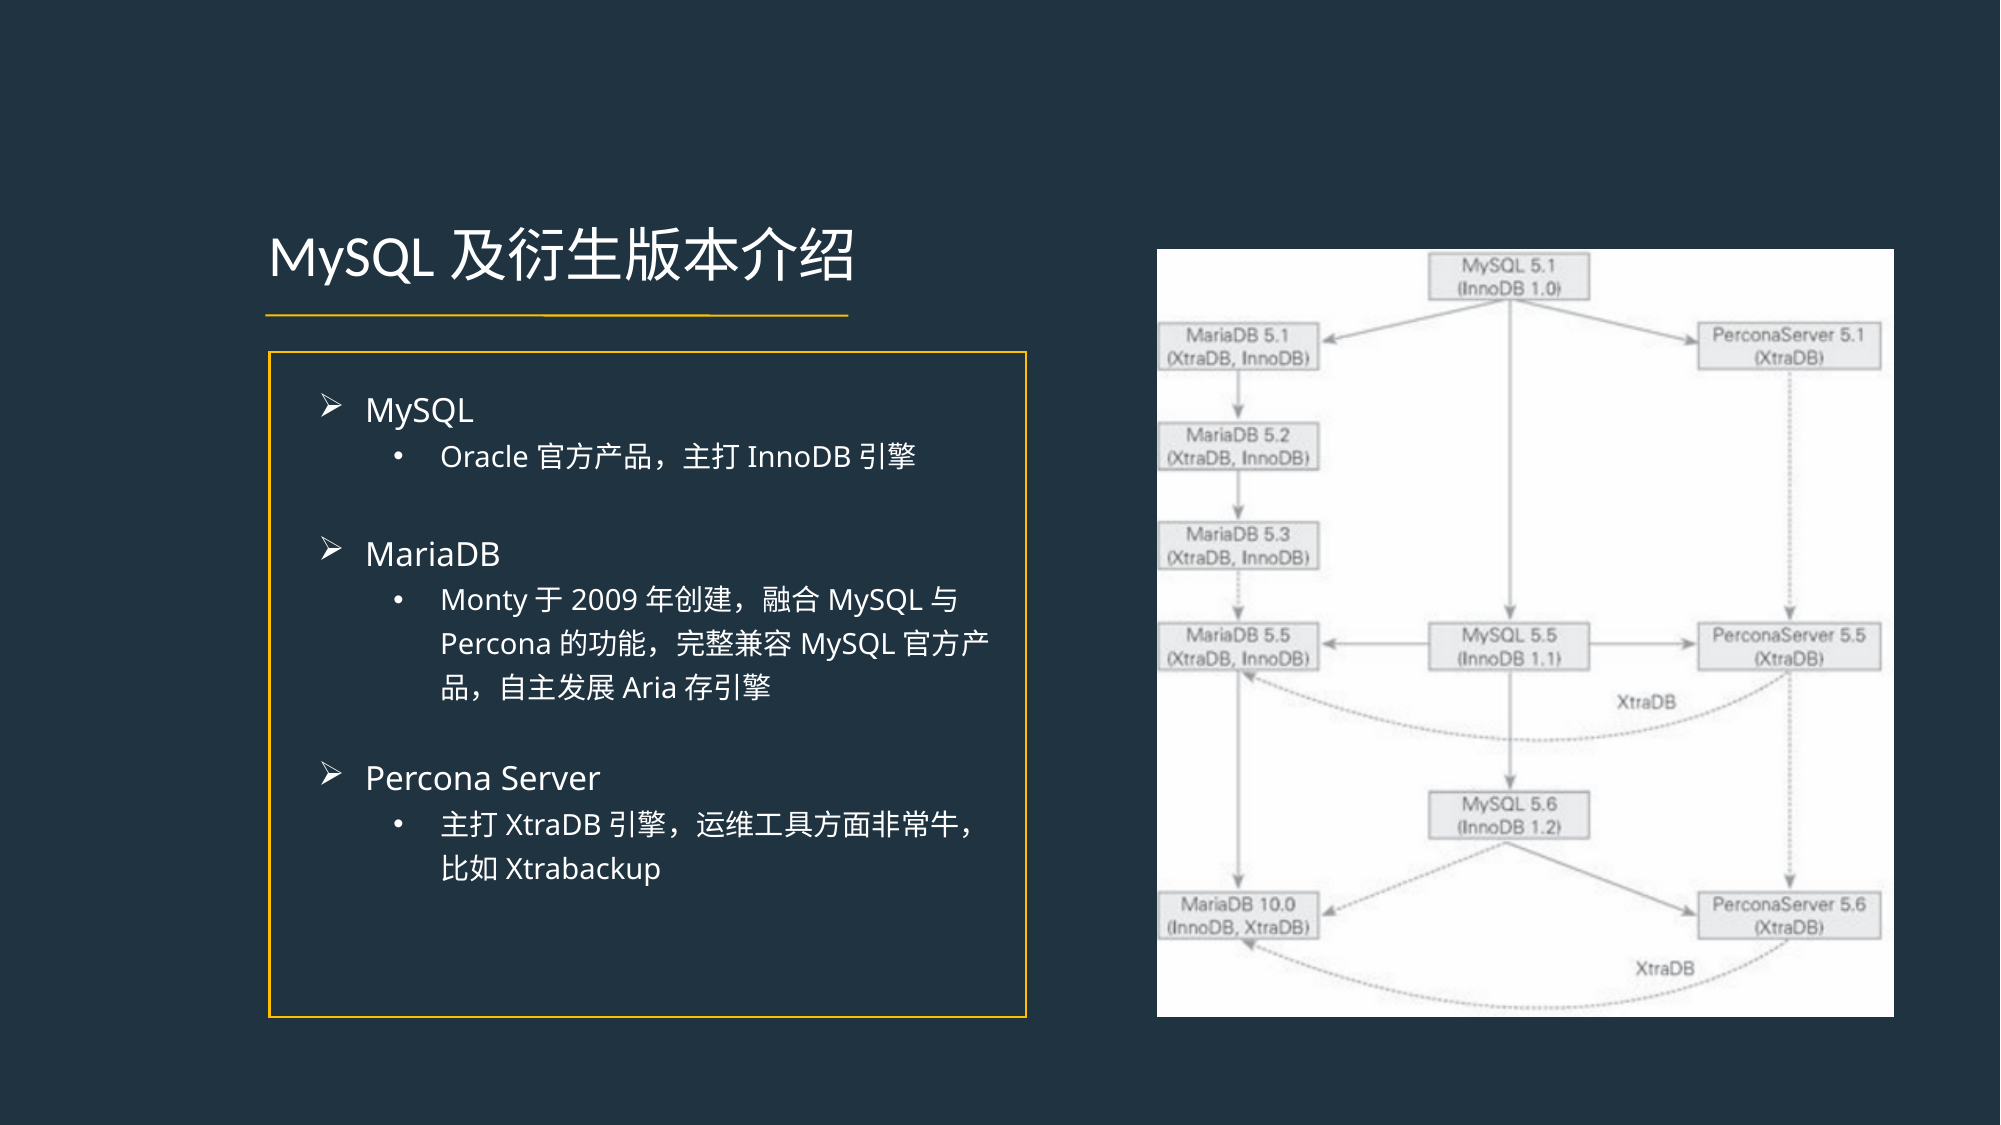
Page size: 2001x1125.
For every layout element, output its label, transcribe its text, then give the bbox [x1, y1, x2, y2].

picture [1157, 249, 1894, 1017]
text_box MySQL及衍生版本介绍 [254, 210, 916, 296]
text_box [269, 351, 1026, 1017]
text_box MySQL Oracle官方产品，主打InnoDB引擎 MariaDB Monty于2009年创建，融合MySQL与Percona的功能，完整兼容MySQL官方产品，自主发展Aria存引擎 Percona Server 主打XtraDB引擎，运维工具方面非常牛，比如Xtrabackup [303, 372, 1026, 936]
